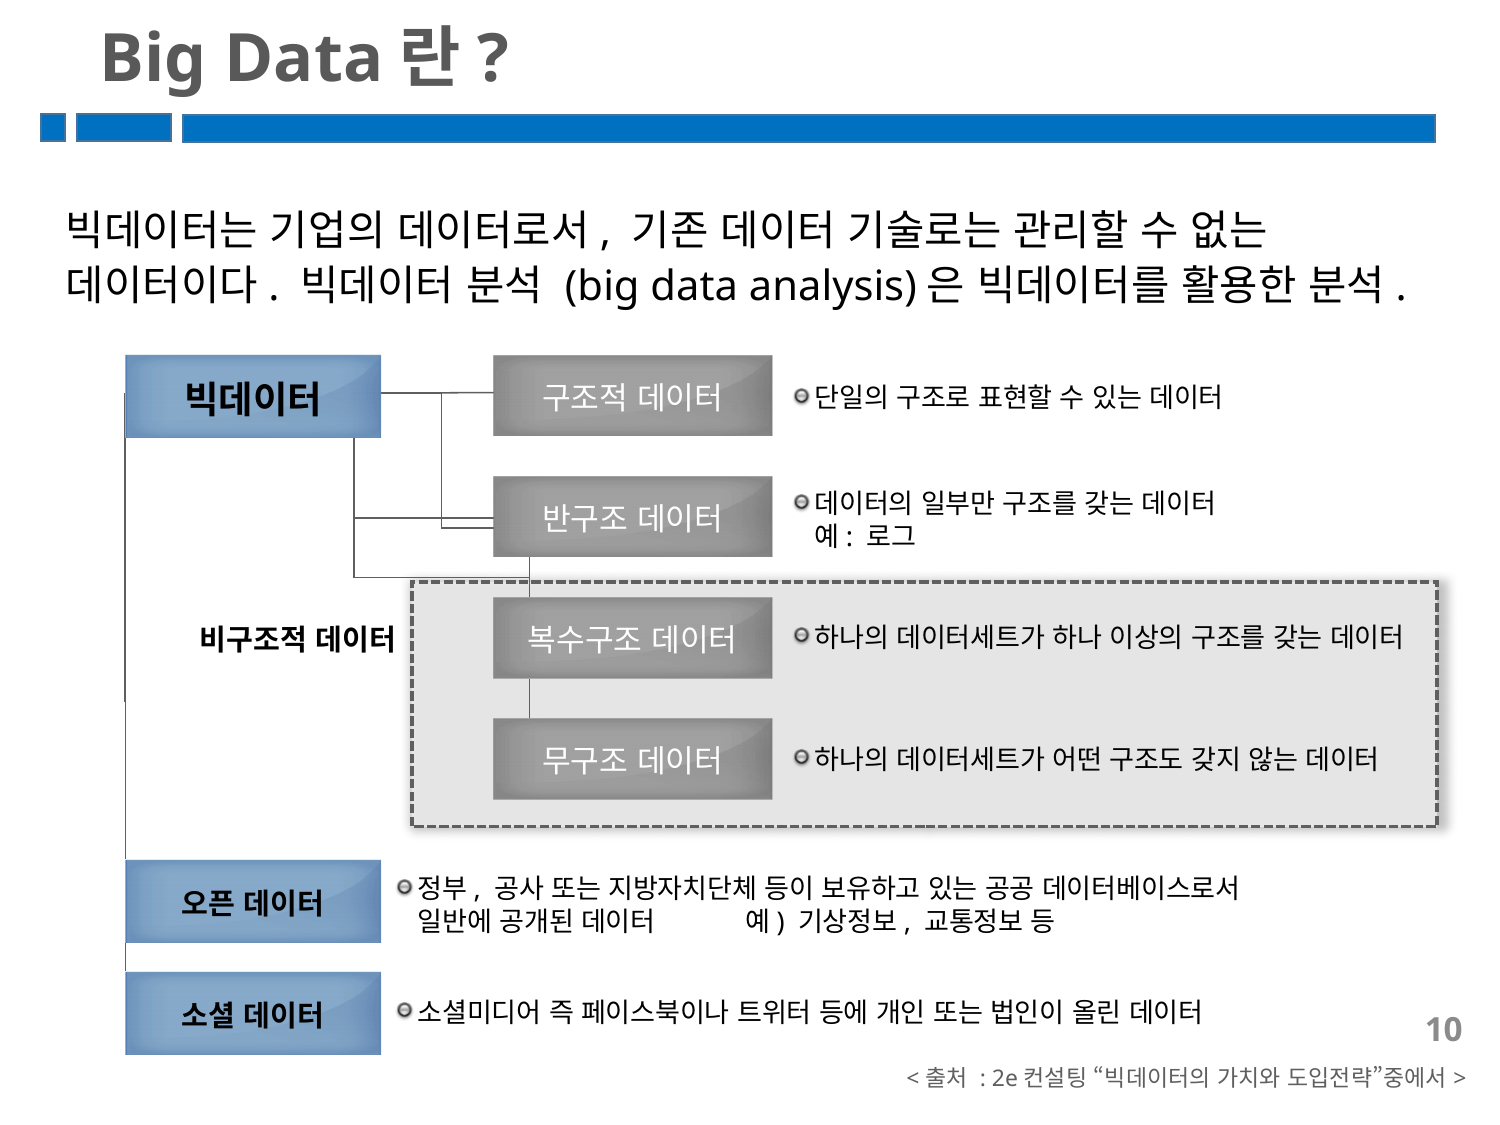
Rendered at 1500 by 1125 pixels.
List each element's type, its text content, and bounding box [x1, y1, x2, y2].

text_box 하나의 데이터세트가 어떤 구조도 갖지 않는 데이터 [792, 741, 1402, 775]
text_box 하나의 데이터세트가 하나 이상의 구조를 갖는 데이터 [792, 620, 1439, 653]
text_box 단일의 구조로 표현할 수 있는 데이터 [792, 380, 1332, 414]
text_box [412, 582, 1437, 827]
text_box 데이터의 일부만 구조를 갖는 데이터 예: 로그 [792, 486, 1349, 552]
picture [792, 493, 812, 513]
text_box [493, 718, 773, 800]
text_box 정부, 공사 또는 지방자치단체 등이 보유하고 있는 공공 데이터베이스로서 일반에 공개된 데이터 예) 기상정보, 교통정보 등 [395, 871, 1413, 937]
text_box <출처 : 2e컨설팅 “빅데이터의 가치와 도입전략”중에서> [816, 1057, 1470, 1094]
picture [395, 1001, 415, 1021]
picture [792, 748, 812, 768]
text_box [124, 971, 382, 1055]
picture [792, 626, 812, 646]
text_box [353, 393, 530, 762]
picture [792, 387, 812, 407]
slide_number 10 [1140, 997, 1478, 1058]
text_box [124, 859, 382, 943]
text_box [76, 113, 172, 142]
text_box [493, 354, 773, 436]
text_box Big Data란? [85, 7, 524, 102]
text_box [493, 597, 773, 679]
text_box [493, 476, 773, 557]
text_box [124, 354, 382, 438]
text_box 소셜미디어 즉 페이스북이나 트위터 등에 개인 또는 법인이 올린 데이터 [395, 994, 1363, 1028]
text_box [40, 113, 66, 142]
text_box 비구조적 데이터 [178, 621, 353, 657]
text_box 빅데이터는 기업의 데이터로서, 기존 데이터 기술로는 관리할 수 없는 데이터이다. 빅데이터 분석 (big data analysis)은 빅데이터를 활용한 분석. [62, 196, 1437, 313]
picture [395, 878, 415, 898]
text_box [182, 114, 1436, 143]
